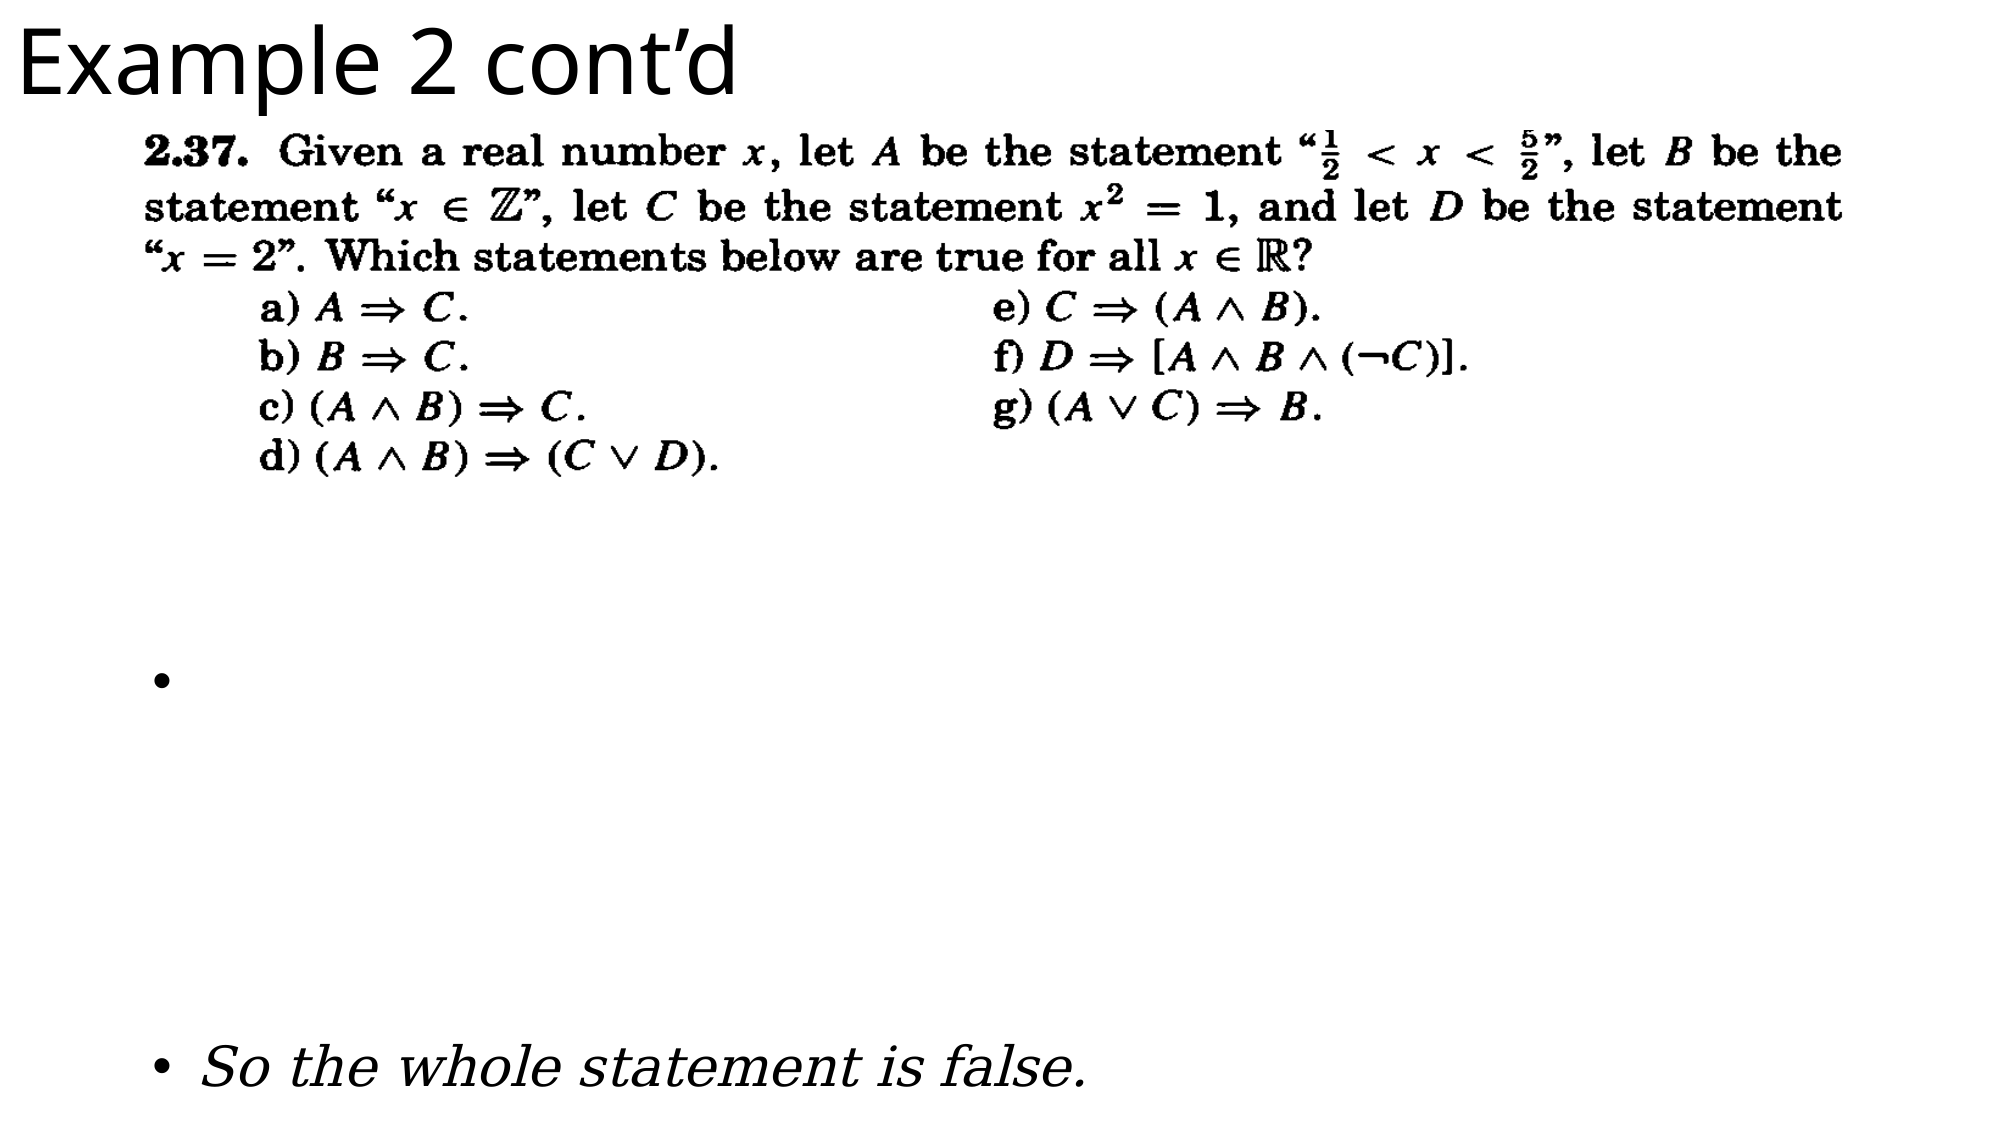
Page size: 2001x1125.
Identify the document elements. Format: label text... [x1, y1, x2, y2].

picture [137, 130, 1863, 487]
title Example 2 cont’d [0, 0, 1863, 131]
